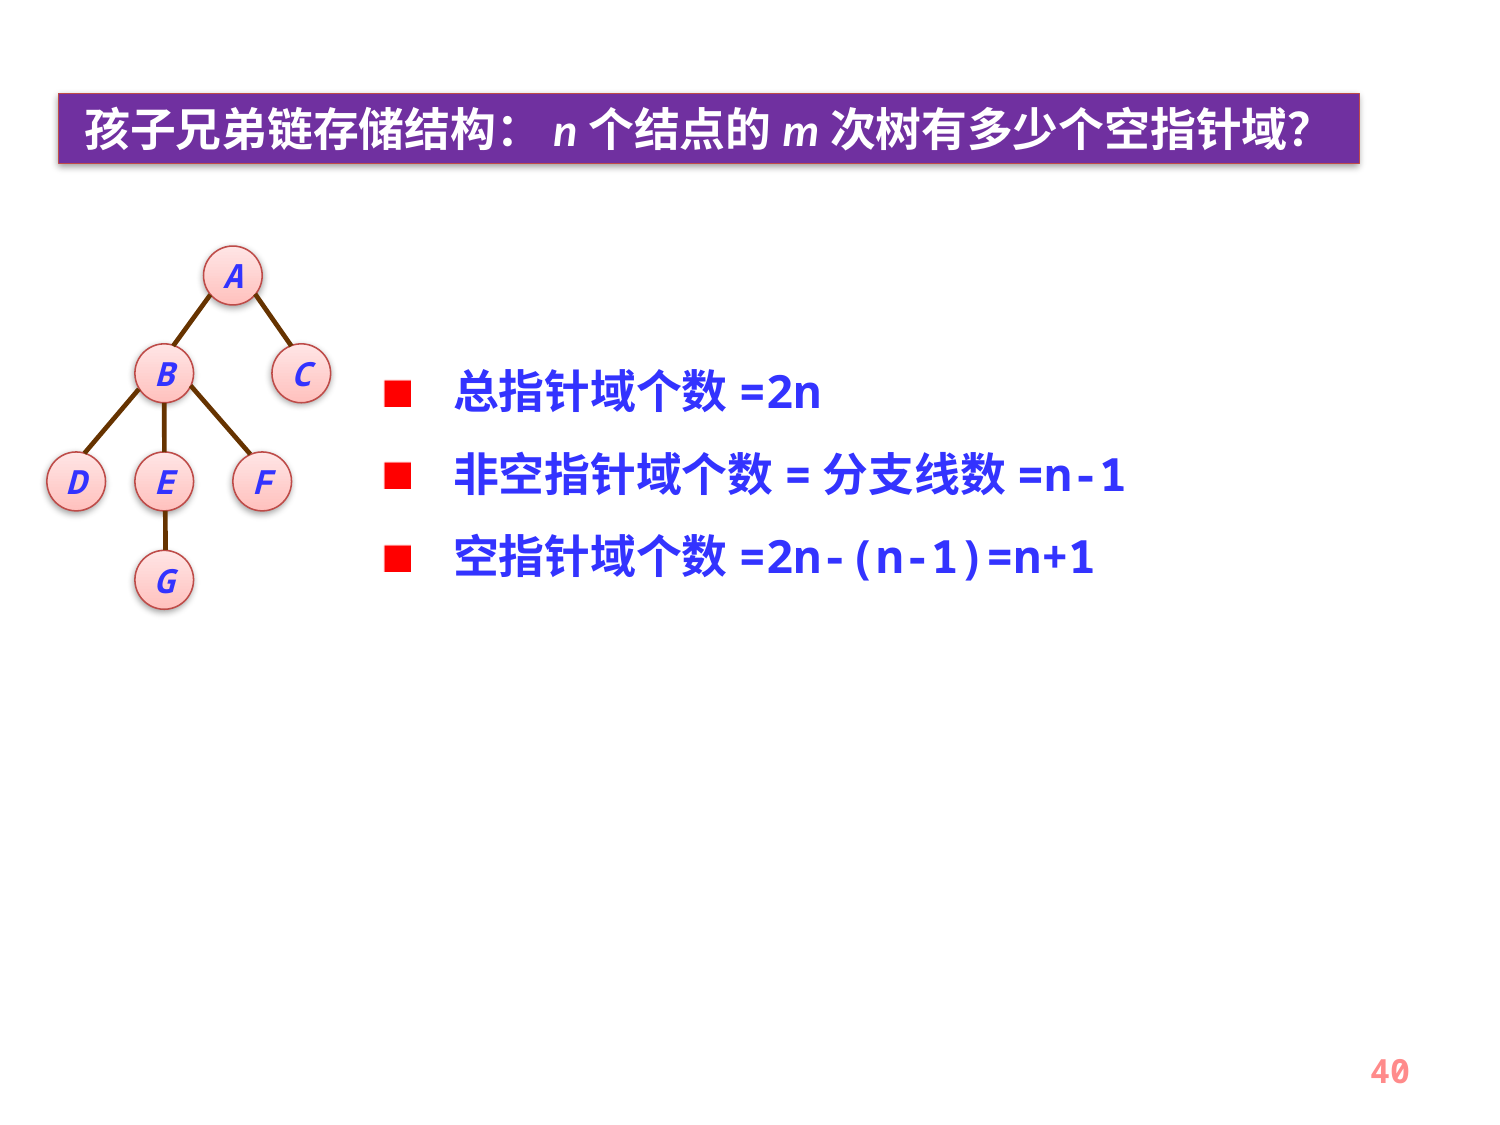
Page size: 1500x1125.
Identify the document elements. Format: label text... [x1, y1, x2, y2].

text_box 总指针域个数=2n 非空指针域个数=分支线数=n-1 空指针域个数=2n-(n-1)=n+1 [363, 328, 1290, 591]
picture [378, 539, 411, 572]
slide_number 40 [1074, 1042, 1425, 1103]
picture [378, 456, 411, 489]
text_box 孩子兄弟链存储结构：n个结点的m次树有多少个空指针域？ [58, 93, 1360, 164]
picture [378, 374, 411, 407]
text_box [46, 245, 331, 610]
